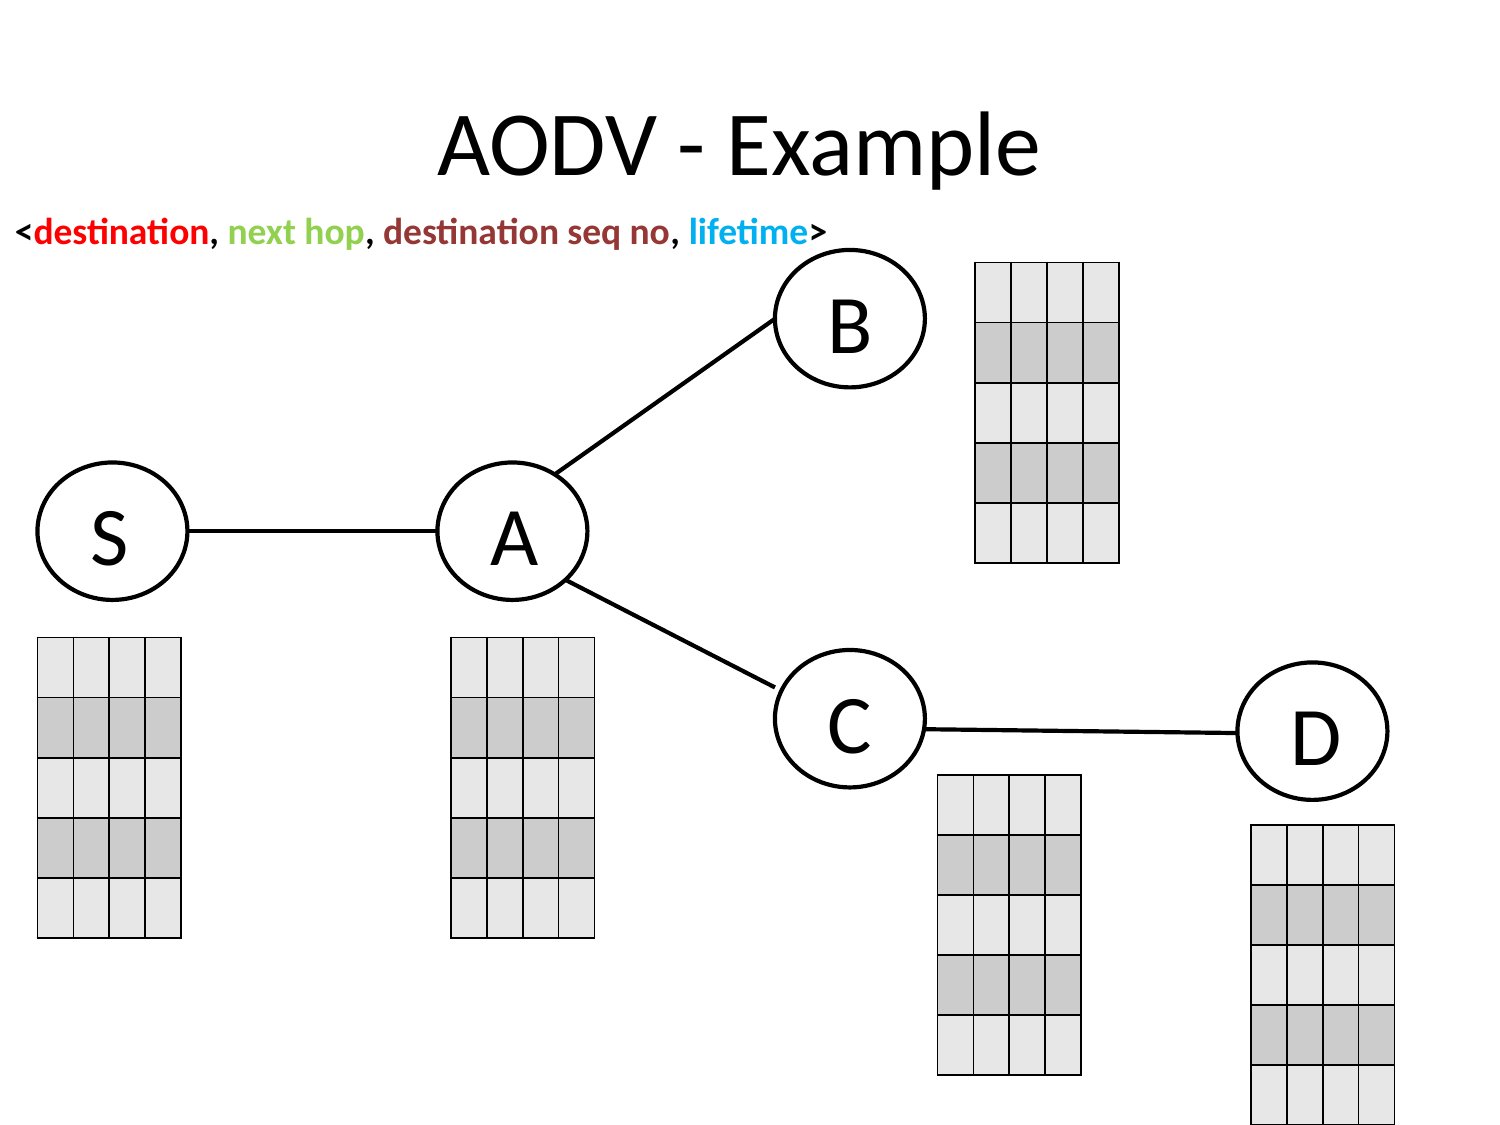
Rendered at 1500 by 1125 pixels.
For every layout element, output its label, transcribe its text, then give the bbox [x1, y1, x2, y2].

table_cell [38, 819, 73, 877]
table_cell [1359, 886, 1394, 944]
table_cell [74, 879, 108, 937]
table_cell [976, 444, 1010, 502]
title AODV - Example [75, 45, 1425, 233]
table_cell [974, 1016, 1008, 1074]
table_header [452, 638, 486, 697]
table_cell [559, 819, 594, 877]
table_cell [74, 759, 108, 817]
table_cell [974, 956, 1008, 1014]
table_cell [1252, 946, 1286, 1004]
text_box [1235, 660, 1390, 802]
text_box B [812, 262, 888, 378]
table_cell [1288, 886, 1322, 944]
text_box [772, 647, 928, 790]
table_cell [1010, 956, 1044, 1014]
table_cell [1359, 1066, 1394, 1124]
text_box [565, 579, 776, 688]
table_cell [146, 819, 180, 877]
text_box <destination, next hop, destination seq no, lifetime> [0, 199, 842, 260]
table_cell [488, 819, 522, 877]
table_cell [1288, 1066, 1322, 1124]
table_cell [1288, 1006, 1322, 1064]
table_cell [1252, 1006, 1286, 1064]
table_header [488, 638, 522, 697]
table_cell [1324, 1066, 1358, 1124]
table_cell [974, 836, 1008, 894]
table_cell [1084, 444, 1118, 502]
table_cell [524, 879, 558, 937]
table_cell [38, 879, 73, 937]
table_cell [452, 819, 486, 877]
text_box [924, 728, 1238, 734]
table_header [1359, 826, 1394, 884]
table_cell [488, 698, 522, 757]
table_header [524, 638, 558, 697]
table_header [74, 638, 108, 697]
table_cell [452, 759, 486, 817]
table_header [110, 638, 144, 697]
table_cell [938, 836, 973, 894]
table_cell [976, 504, 1010, 562]
table_header [1252, 826, 1286, 884]
table_cell [110, 759, 144, 817]
table_cell [146, 759, 180, 817]
table_cell [452, 698, 486, 757]
table_cell [1359, 1006, 1394, 1064]
table_header [1288, 826, 1322, 884]
table_cell [1084, 384, 1118, 442]
table_cell [559, 879, 594, 937]
table_cell [1324, 1006, 1358, 1064]
table_cell [38, 698, 73, 757]
text_box A [475, 474, 554, 590]
table_cell [1010, 1016, 1044, 1074]
table_header [38, 638, 73, 697]
table_cell [1046, 956, 1080, 1014]
table_header [146, 638, 180, 697]
table_cell [559, 759, 594, 817]
table_header [1046, 776, 1080, 834]
table_cell [1048, 504, 1082, 562]
table_cell [976, 323, 1010, 382]
table_cell [938, 896, 973, 954]
table_cell [1048, 384, 1082, 442]
table_cell [1252, 886, 1286, 944]
table_header [559, 638, 594, 697]
table_cell [1012, 323, 1046, 382]
table_cell [146, 879, 180, 937]
table_cell [559, 698, 594, 757]
text_box [435, 460, 590, 603]
table_cell [74, 698, 108, 757]
table_cell [110, 698, 144, 757]
table_cell [524, 759, 558, 817]
table_cell [1046, 1016, 1080, 1074]
table_header [1324, 826, 1358, 884]
table_cell [1324, 946, 1358, 1004]
table_cell [1084, 323, 1118, 382]
table_header [938, 776, 973, 834]
table_cell [938, 1016, 973, 1074]
table_cell [1084, 504, 1118, 562]
table_cell [1288, 946, 1322, 1004]
table_header [974, 776, 1008, 834]
table_cell [1048, 323, 1082, 382]
table_cell [974, 896, 1008, 954]
table_cell [1324, 886, 1358, 944]
table_cell [976, 384, 1010, 442]
table_cell [110, 819, 144, 877]
table_cell [488, 879, 522, 937]
table_cell [1010, 836, 1044, 894]
table_cell [1010, 896, 1044, 954]
table_header [1048, 263, 1082, 322]
table_cell [1012, 504, 1046, 562]
table_cell [1359, 946, 1394, 1004]
text_box S [75, 474, 144, 590]
table_cell [146, 698, 180, 757]
table_cell [1012, 444, 1046, 502]
table_cell [1252, 1066, 1286, 1124]
table_cell [524, 698, 558, 757]
table_cell [488, 759, 522, 817]
table_cell [1046, 896, 1080, 954]
table_cell [110, 879, 144, 937]
text_box [35, 460, 190, 603]
table_header [1084, 263, 1118, 322]
table_cell [524, 819, 558, 877]
text_box D [1275, 675, 1357, 790]
text_box [772, 247, 928, 390]
table_cell [938, 956, 973, 1014]
table_header [1010, 776, 1044, 834]
table_cell [1012, 384, 1046, 442]
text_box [553, 318, 776, 476]
table_cell [1046, 836, 1080, 894]
table_header [976, 263, 1010, 322]
table_cell [1048, 444, 1082, 502]
table_cell [452, 879, 486, 937]
table_cell [74, 819, 108, 877]
table_header [1012, 263, 1046, 322]
text_box C [812, 662, 888, 778]
table_cell [38, 759, 73, 817]
